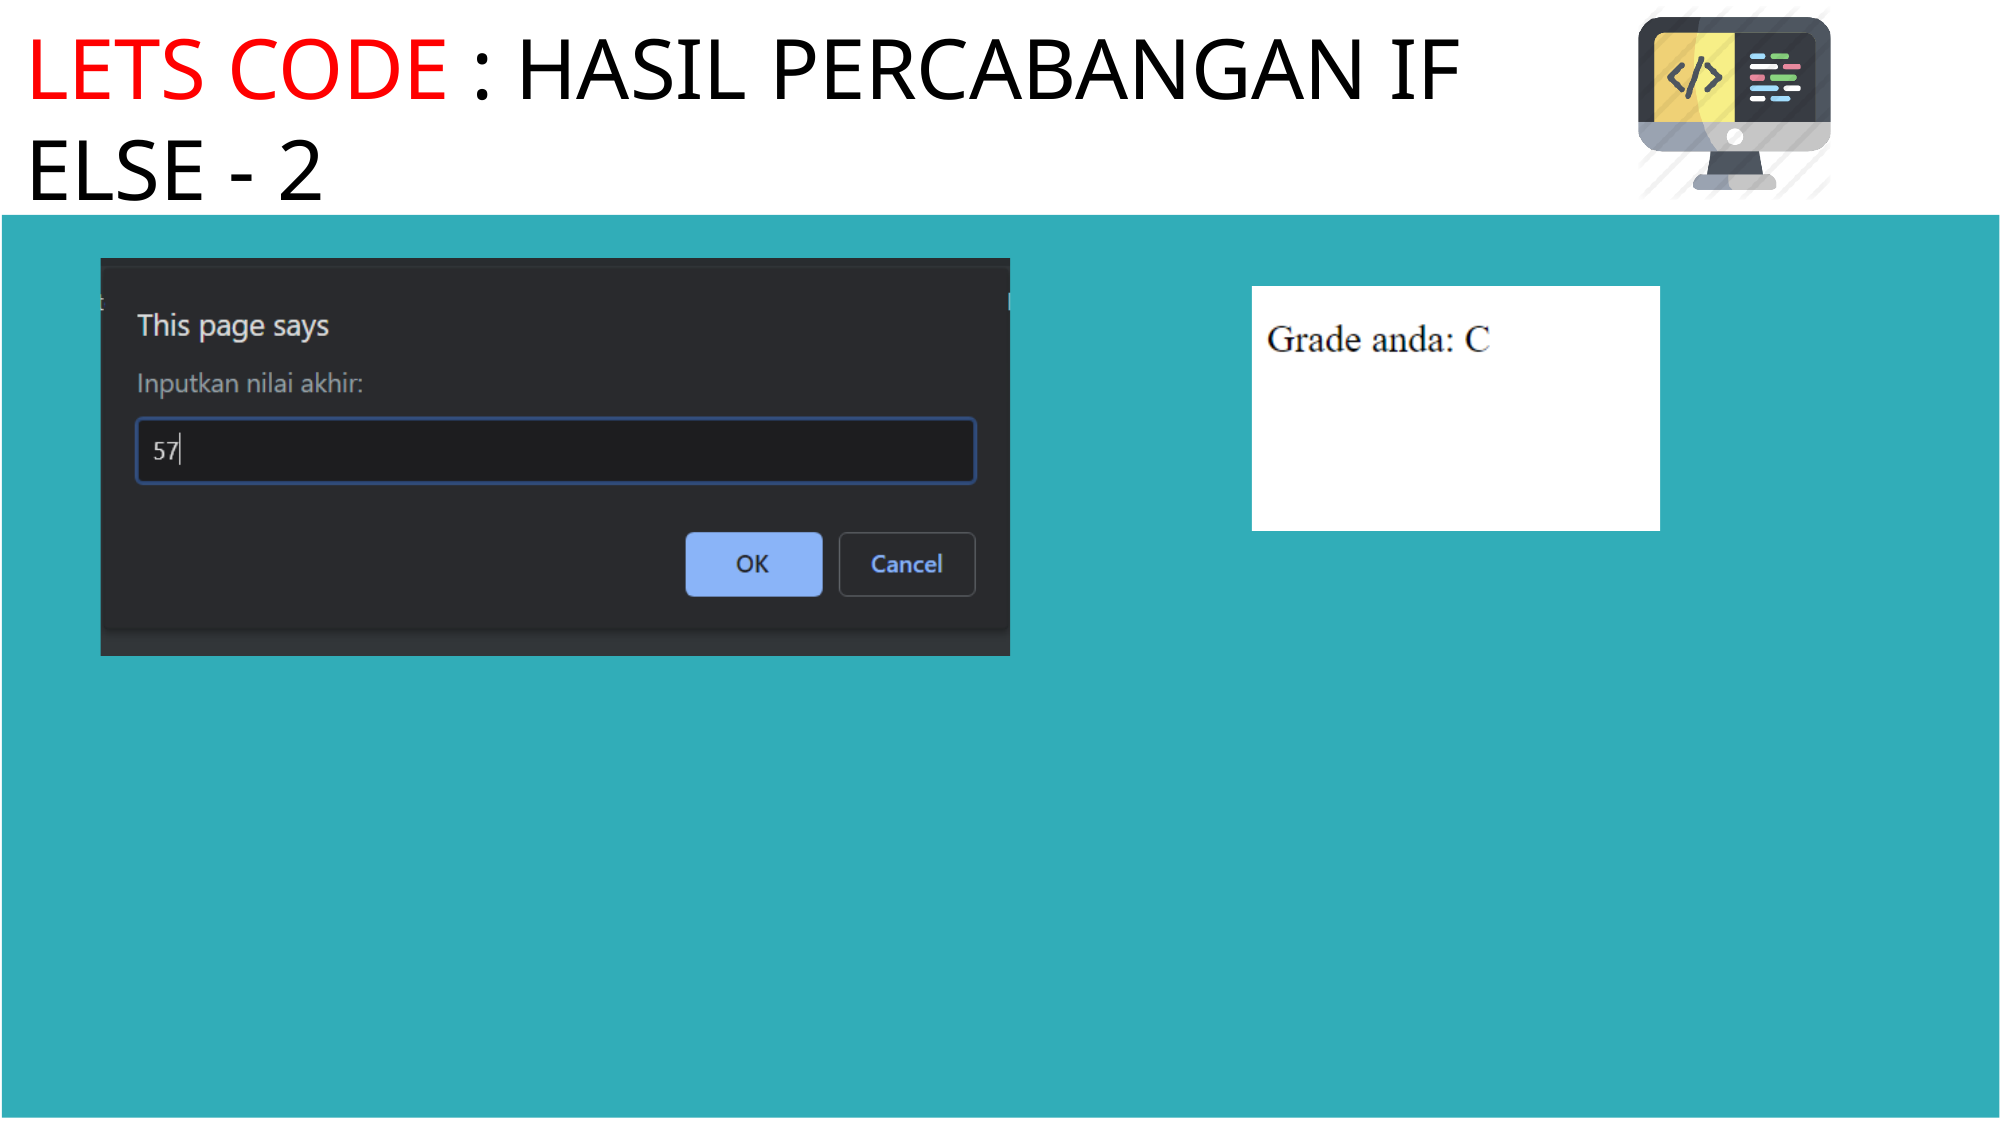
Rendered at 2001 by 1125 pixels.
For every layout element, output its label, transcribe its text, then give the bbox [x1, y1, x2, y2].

title LETS CODE : HASIL PERCABANGAN IF ELSE - 2 [23, 15, 1569, 214]
text_box [1638, 6, 1831, 200]
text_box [1, 214, 2000, 1118]
